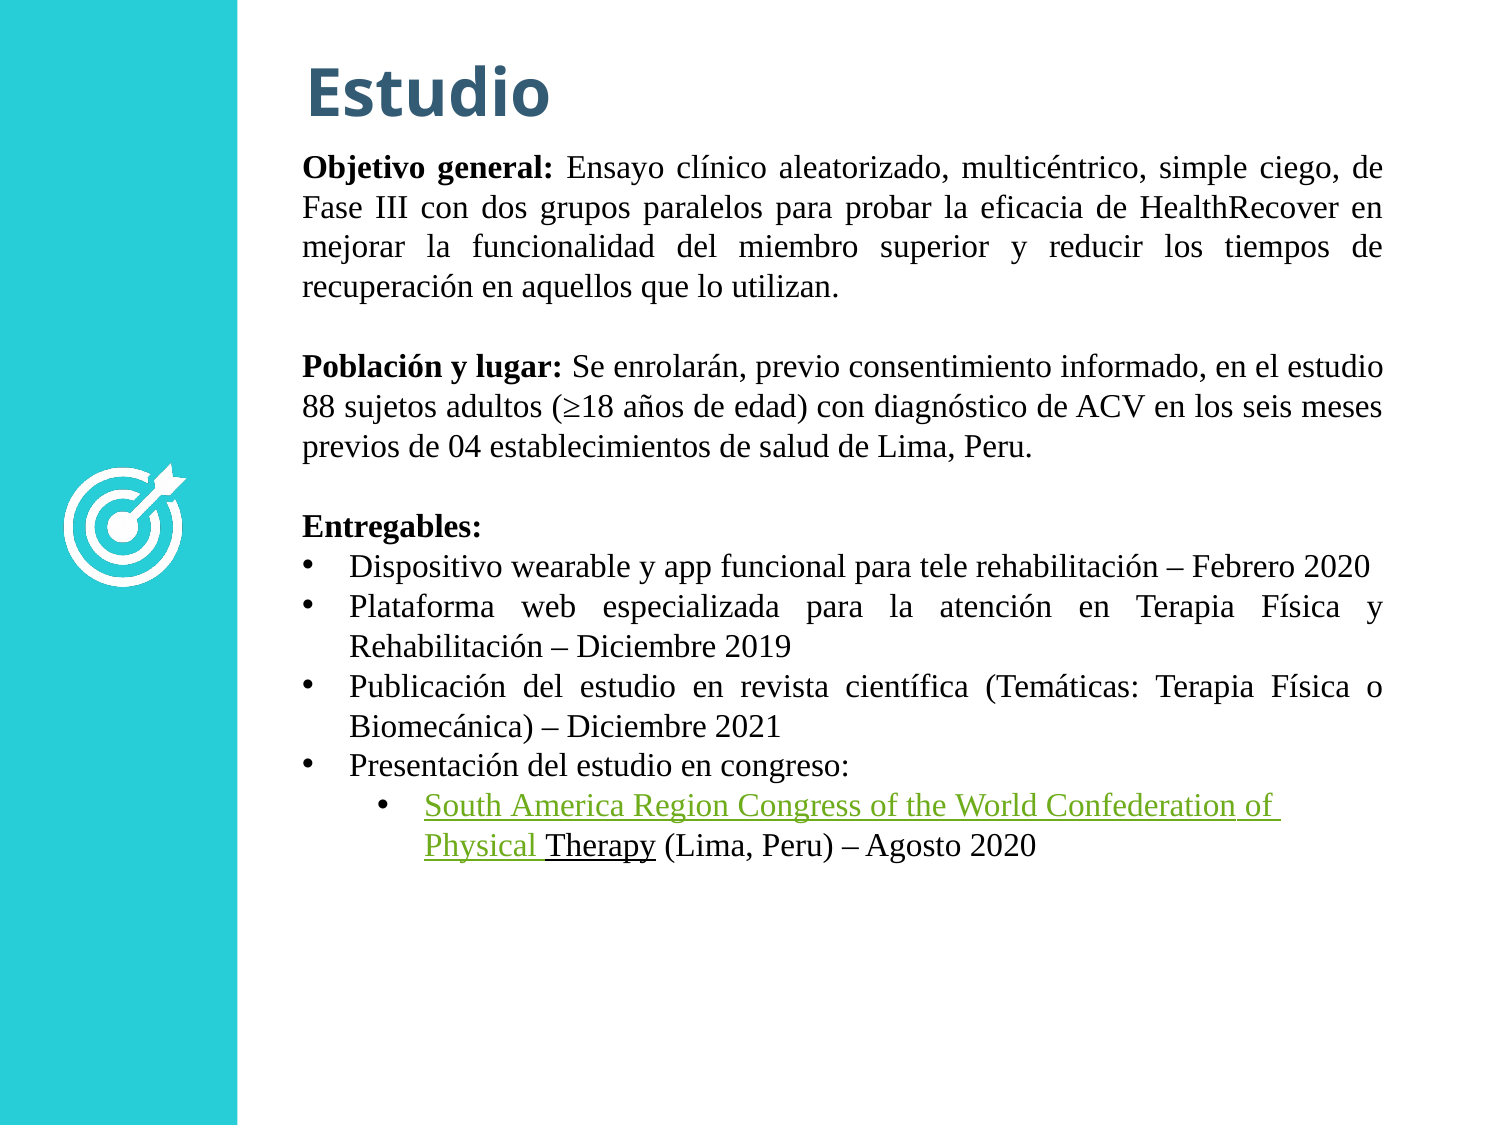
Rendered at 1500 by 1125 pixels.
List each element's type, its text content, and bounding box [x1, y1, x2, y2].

text_box Objetivo general: Ensayo clínico aleatorizado, multicéntrico, simple ciego, de Fase III con dos grupos paralelos para probar la eficacia de HealthRecover en mejorar la funcionalidad del miembro superior y reducir los tiempos de recuperación en aquellos que lo utilizan. Población y lugar: Se enrolarán, previo consentimiento informado, en el estudio 88 sujetos adultos (≥18 años de edad) con diagnóstico de ACV en los seis meses previos de 04 establecimientos de salud de Lima, Peru. Entregables: Dispositivo wearable y app funcional para tele rehabilitación – Febrero 2020 Plataforma web especializada para la atención en Terapia Física y Rehabilitación – Diciembre 2019 Publicación del estudio en revista científica (Temáticas: Terapia Física o Biomecánica) – Diciembre 2021 Presentación del estudio en congreso: South America Region Congress of the World Confederation of Physical Therapy (Lima, Peru) – Agosto 2020 [287, 137, 1400, 871]
text_box [0, 0, 238, 1125]
title Estudio [289, 50, 1433, 138]
picture [49, 449, 200, 600]
